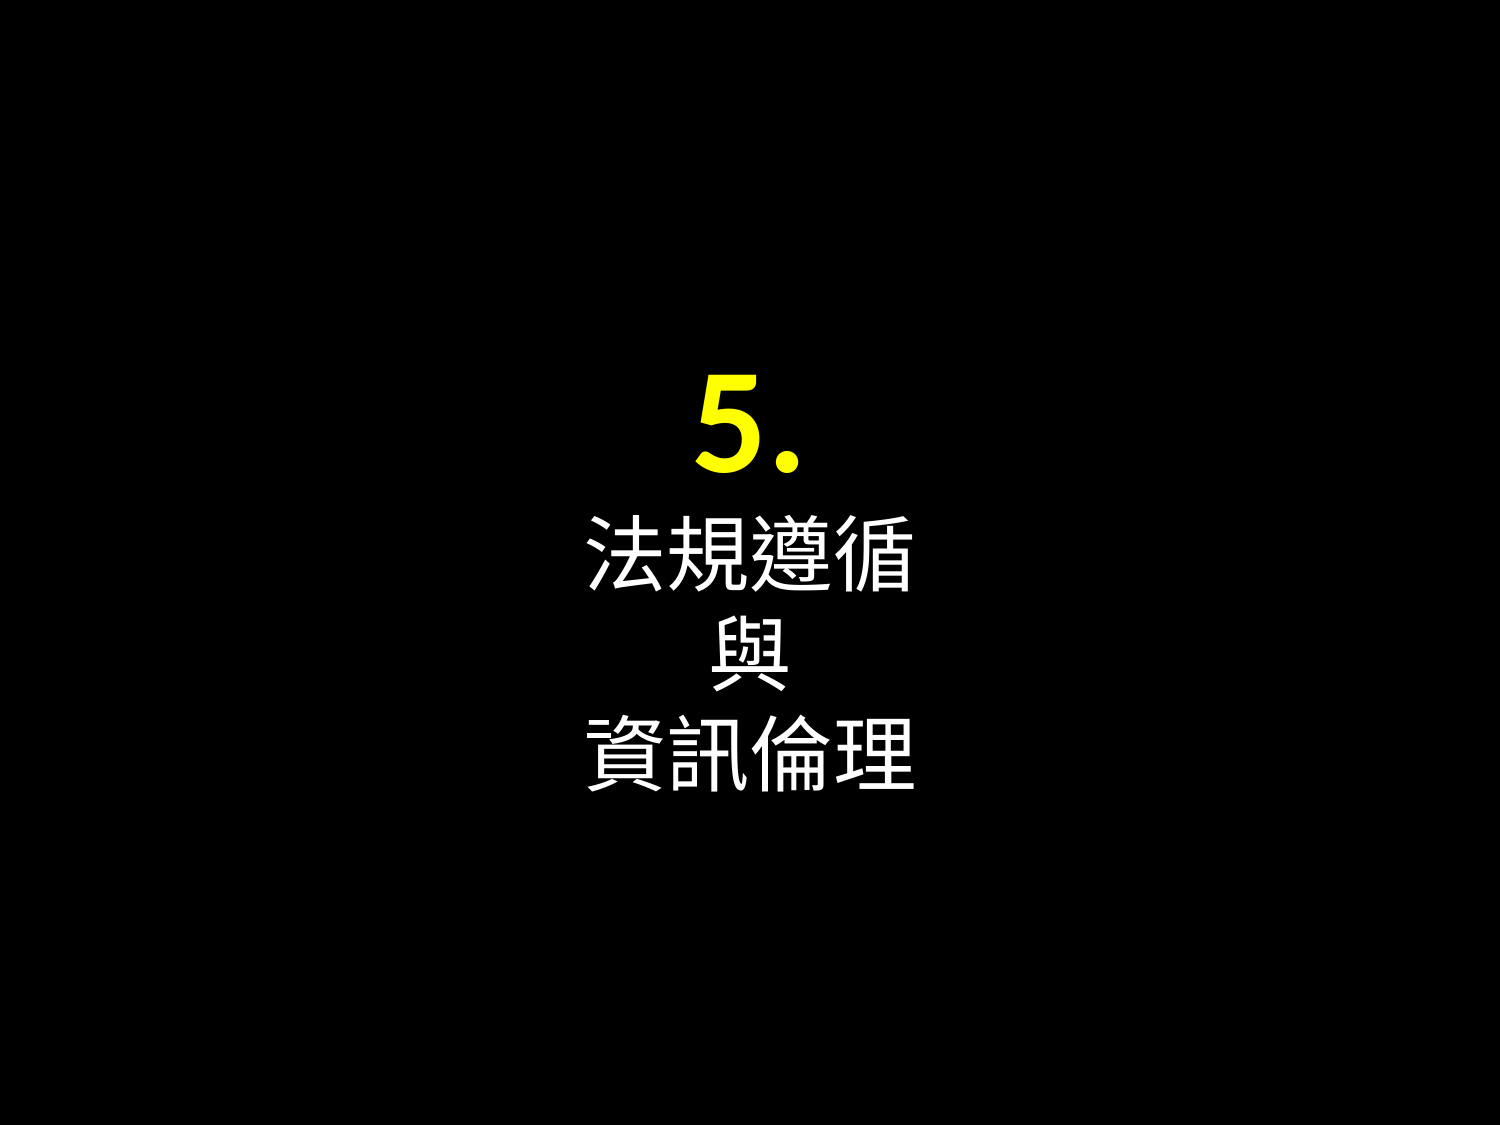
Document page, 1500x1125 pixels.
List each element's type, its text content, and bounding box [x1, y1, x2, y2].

text_box 5. 法規遵循 與 資訊倫理 [0, 0, 1500, 1125]
